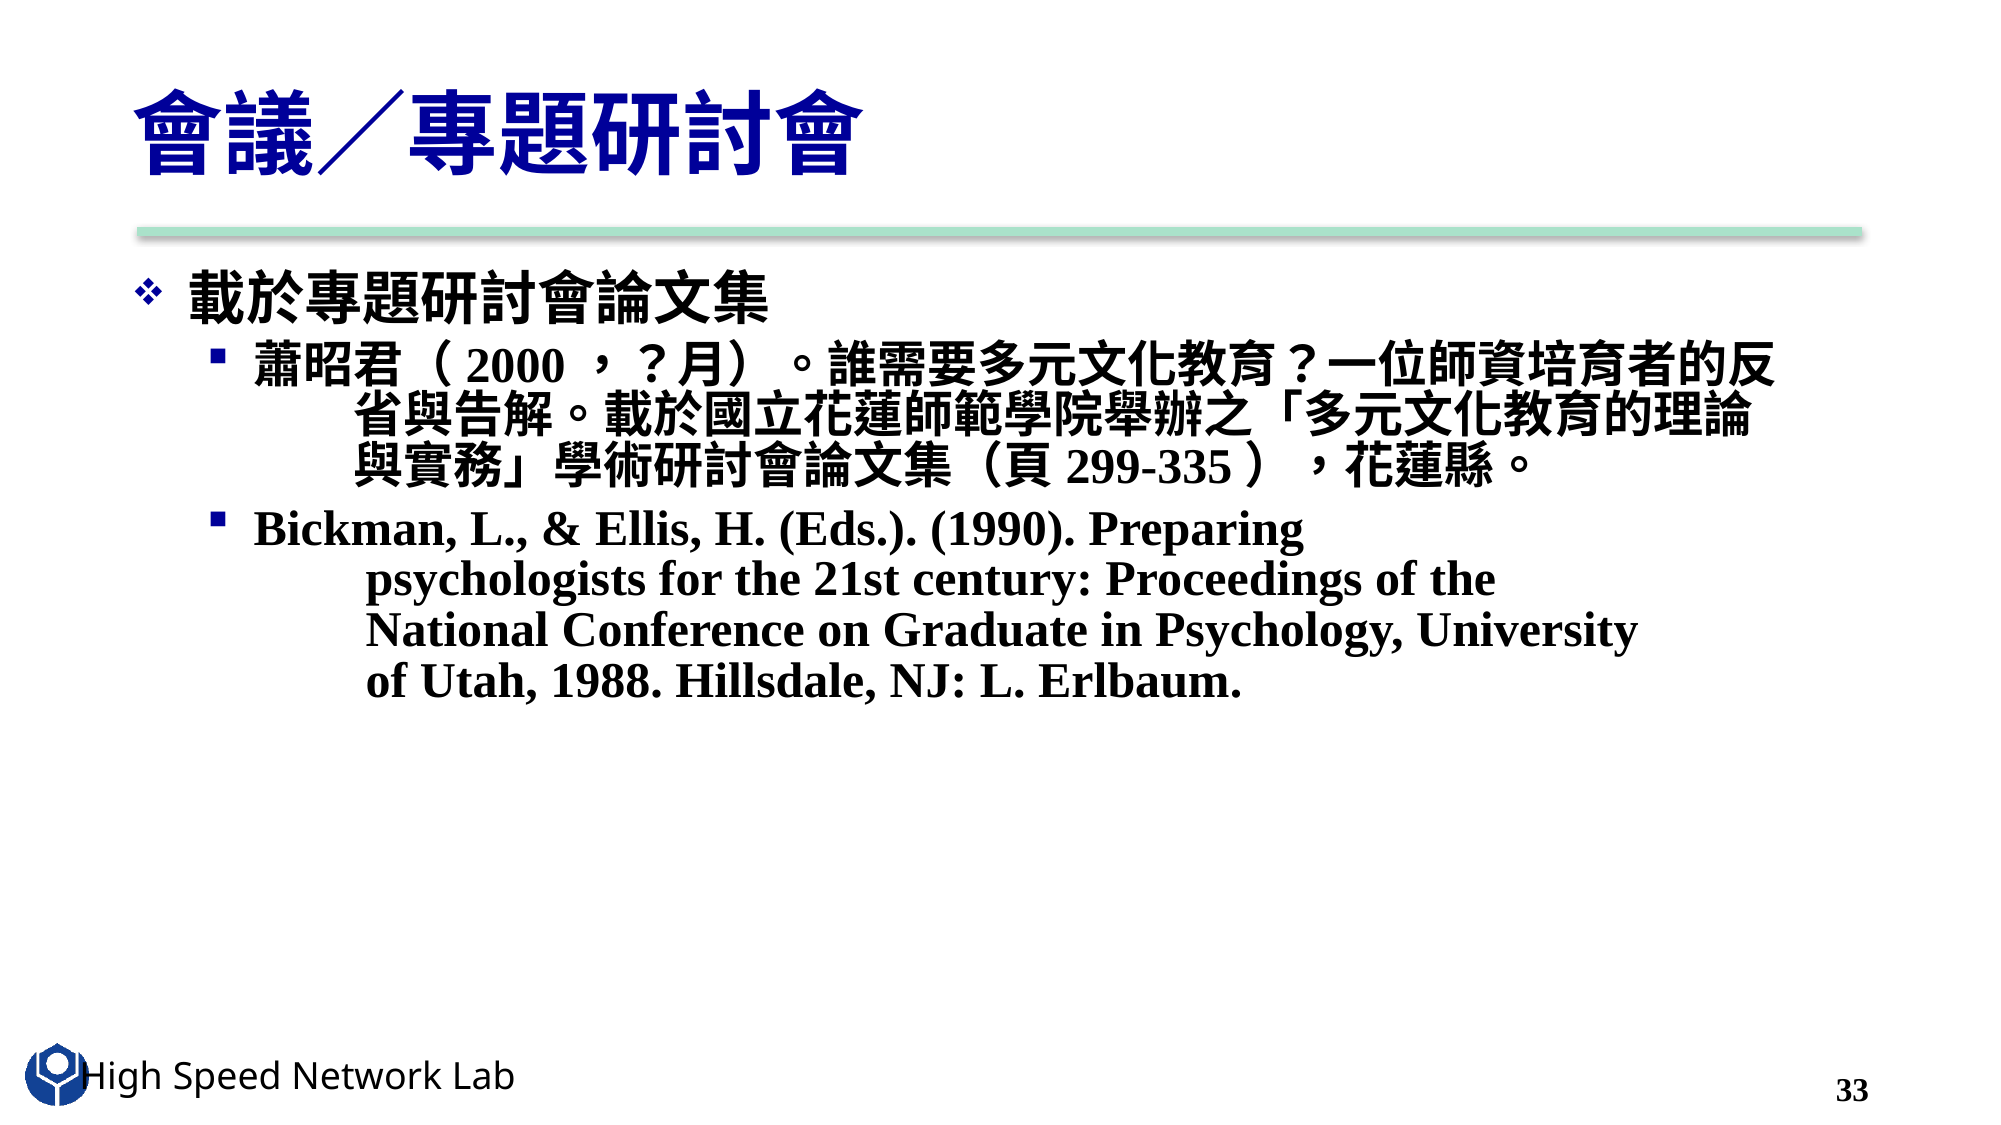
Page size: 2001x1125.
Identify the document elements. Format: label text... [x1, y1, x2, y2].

title 會議／專題研討會 [116, 37, 1817, 225]
picture [25, 1043, 89, 1106]
slide_number 33 [1820, 1059, 1969, 1106]
list 載於專題研討會論文集 蕭昭君（2000，？月）。誰需要多元文化教育？一位師資培育者的反 省與告解。載於國立花蓮師範學院舉辦之「多元文化教育的理論 與實務」學術研討會論文集（頁299-335），花蓮縣。 Bickman, L., & Ellis, H. (Eds.). (1990). Preparing psychologists for the 21st century: Proceedings of the National Conference on Graduate in Psychology, University of Utah, 1988. Hillsdale, NJ: L. Erlbaum. [116, 264, 1817, 1027]
